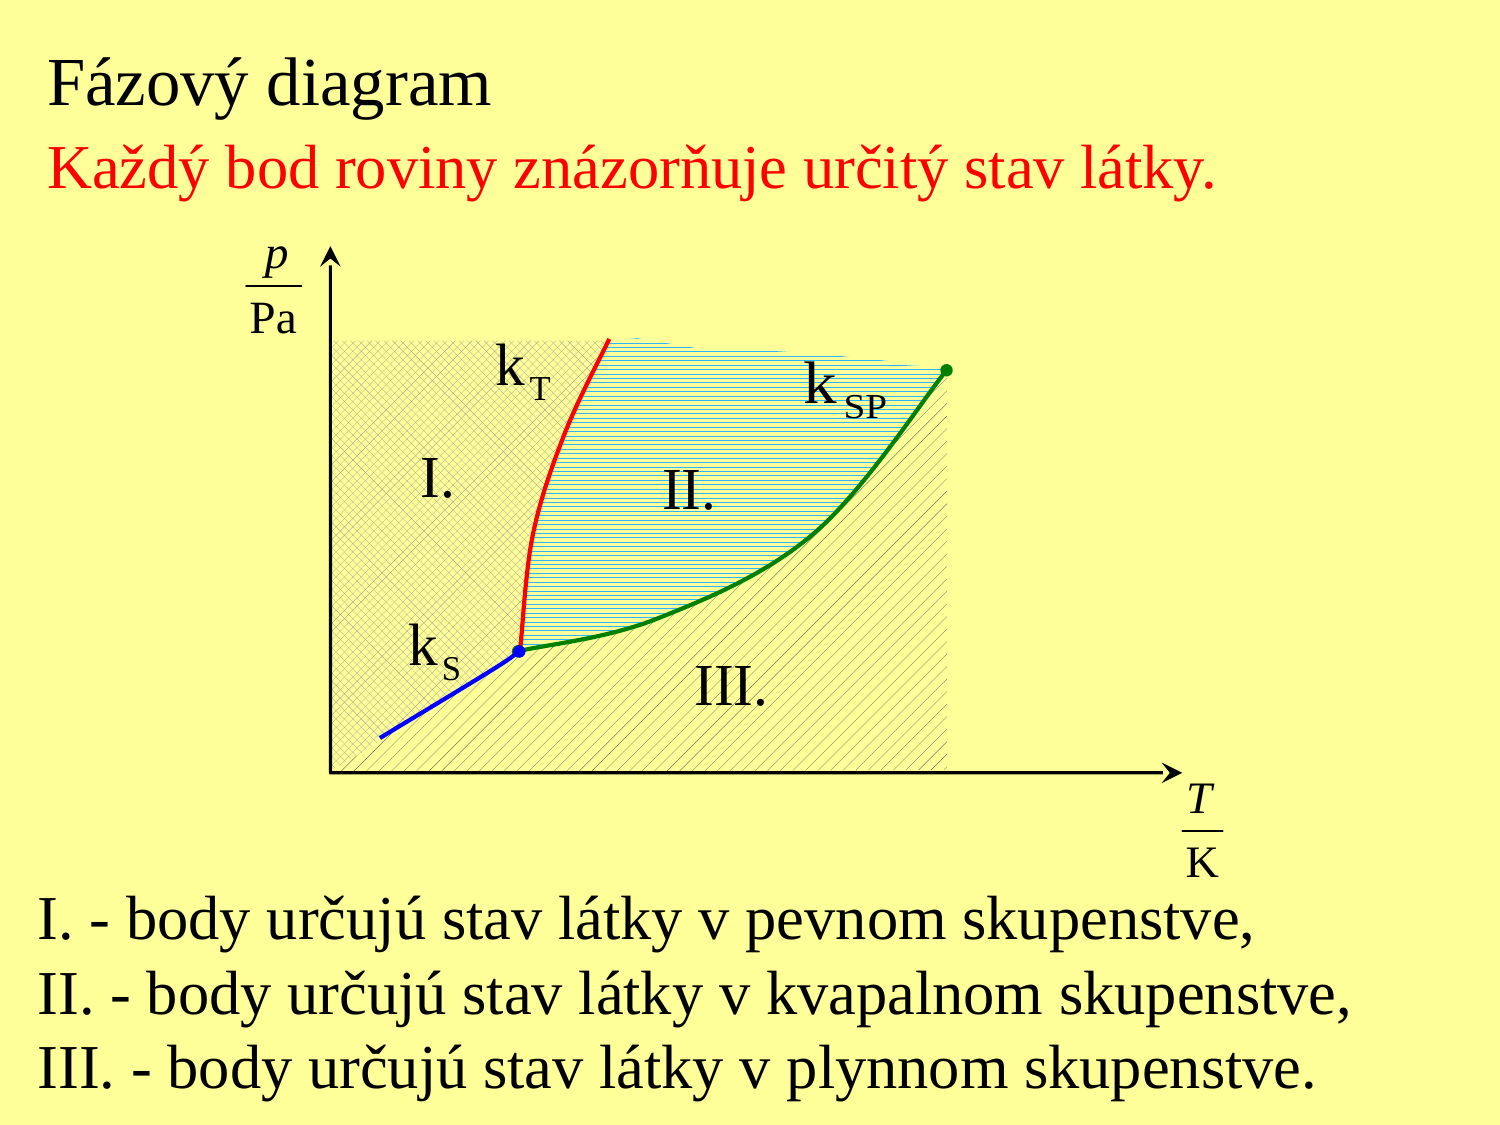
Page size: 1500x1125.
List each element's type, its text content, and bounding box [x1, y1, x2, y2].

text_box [410, 442, 461, 513]
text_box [237, 223, 1233, 888]
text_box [652, 454, 723, 525]
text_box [399, 605, 470, 696]
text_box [486, 325, 561, 412]
text_box Fázový diagram Každý bod roviny znázorňuje určitý stav látky. [32, 29, 1233, 209]
text_box I. - body určujú stav látky v pevnom skupenstve, II. - body určujú stav látky v kvapalnom skupenstve, III. - body určujú stav látky v plynnom skupenstve. [23, 869, 1369, 1109]
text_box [793, 342, 901, 434]
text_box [685, 650, 770, 721]
